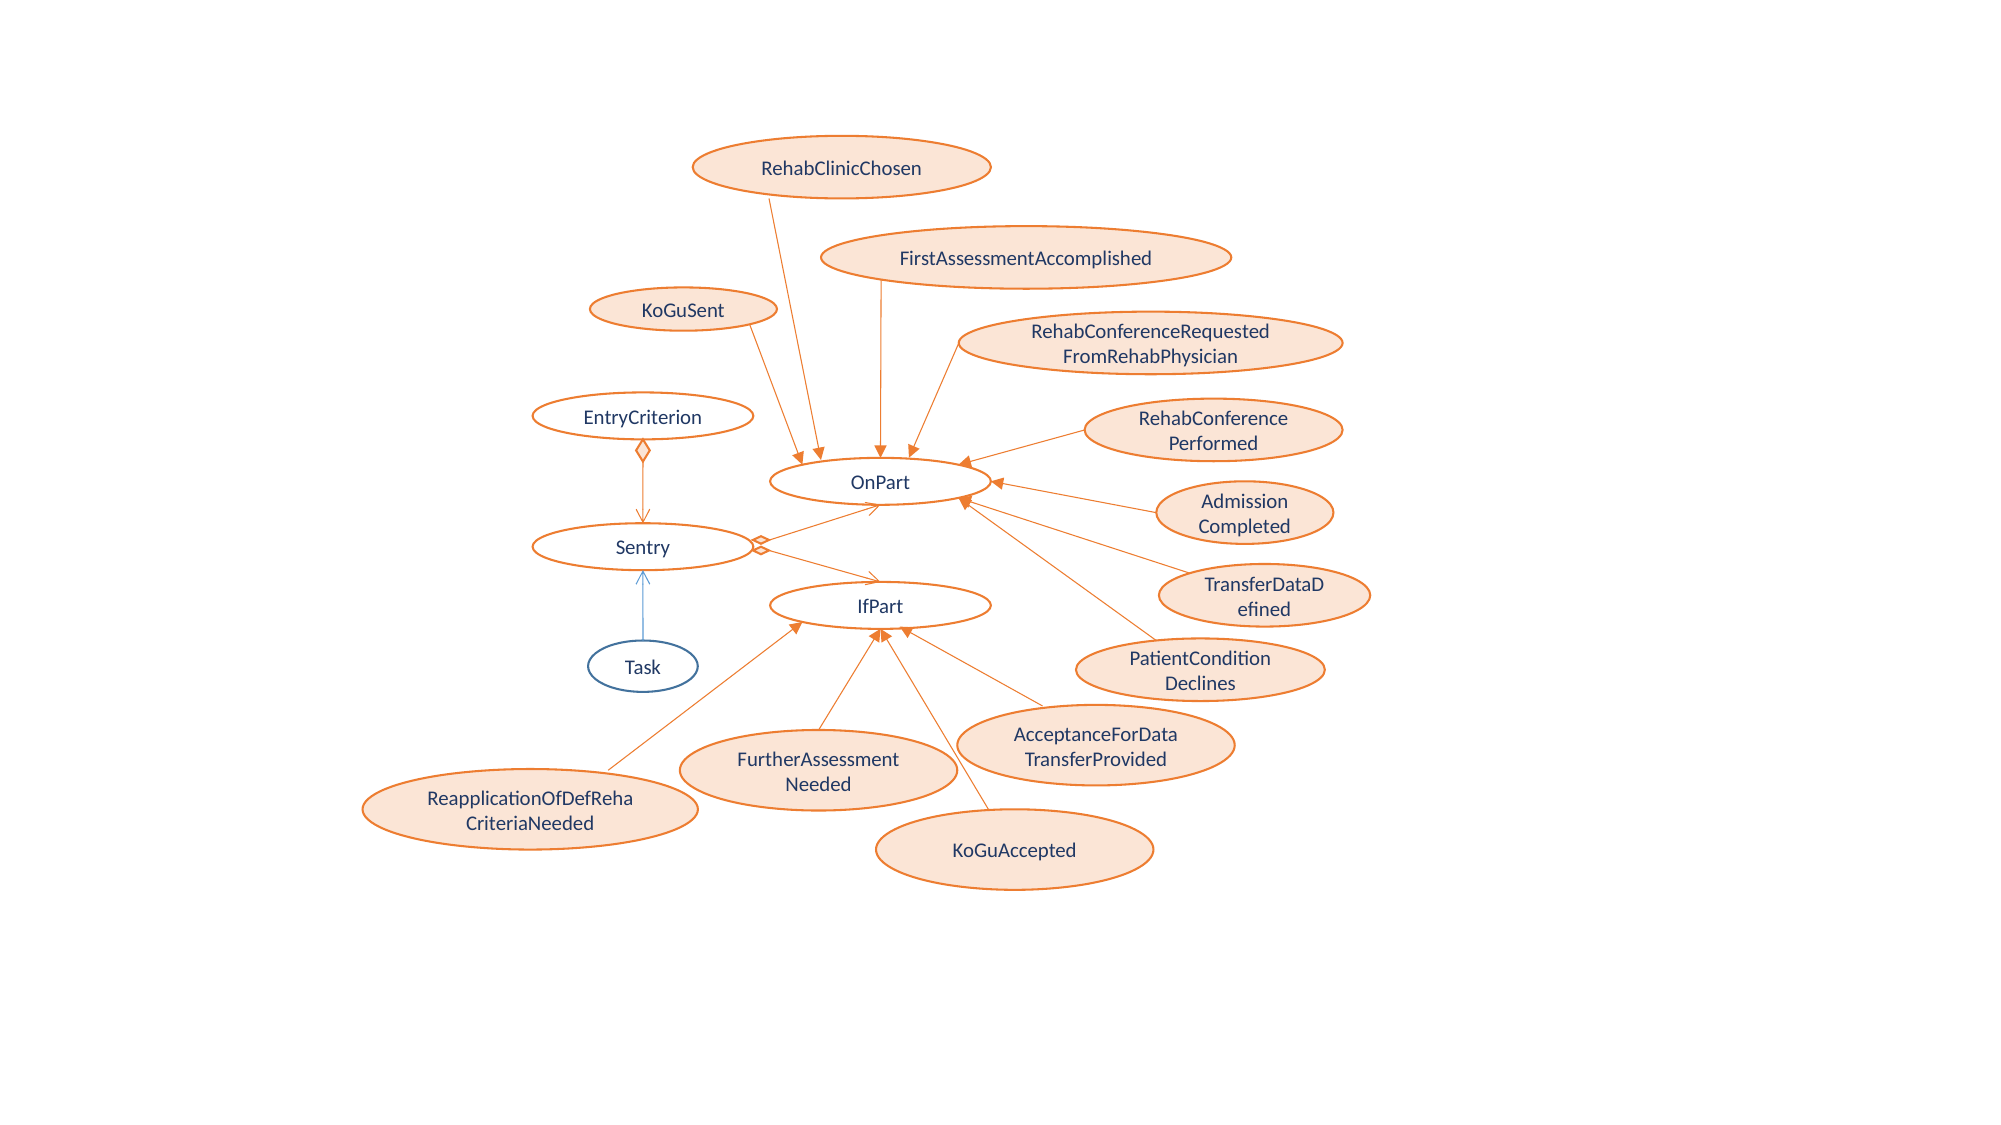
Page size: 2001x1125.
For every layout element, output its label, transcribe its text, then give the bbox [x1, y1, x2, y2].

text_box KoGuAccepted [874, 808, 1155, 891]
text_box KoGuSent [588, 286, 768, 332]
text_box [958, 497, 1157, 641]
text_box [749, 324, 803, 465]
text_box [750, 535, 772, 545]
text_box ReapplicationOfDefRehaCriteriaNeeded [361, 767, 699, 851]
text_box RehabClinicChosen [691, 134, 993, 200]
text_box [908, 342, 959, 458]
text_box OnPart [768, 456, 992, 506]
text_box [1157, 497, 1190, 574]
text_box TransferDataDefined [1157, 562, 1372, 628]
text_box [990, 481, 1157, 497]
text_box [818, 628, 880, 730]
text_box FirstAssessmentAccomplished [821, 225, 1233, 290]
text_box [768, 198, 821, 460]
text_box IfPart [768, 580, 958, 628]
text_box PatientConditionDeclines [1074, 637, 1326, 703]
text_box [769, 550, 881, 582]
text_box Sentry [531, 522, 755, 572]
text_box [769, 504, 881, 540]
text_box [899, 626, 1043, 706]
text_box AcceptanceForDataTransferProvided [990, 703, 1236, 787]
text_box AdmissionCompleted [1166, 480, 1335, 545]
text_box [958, 429, 1085, 465]
text_box [634, 437, 651, 462]
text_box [880, 628, 990, 811]
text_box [608, 621, 803, 771]
text_box EntryCriterion [531, 391, 749, 441]
text_box [750, 545, 769, 556]
text_box Task [587, 645, 608, 688]
text_box RehabConferencePerformed [1083, 397, 1344, 463]
text_box FurtherAssessmentNeeded [678, 728, 880, 812]
text_box RehabConferenceRequestedFromRehabPhysician [957, 310, 1344, 376]
